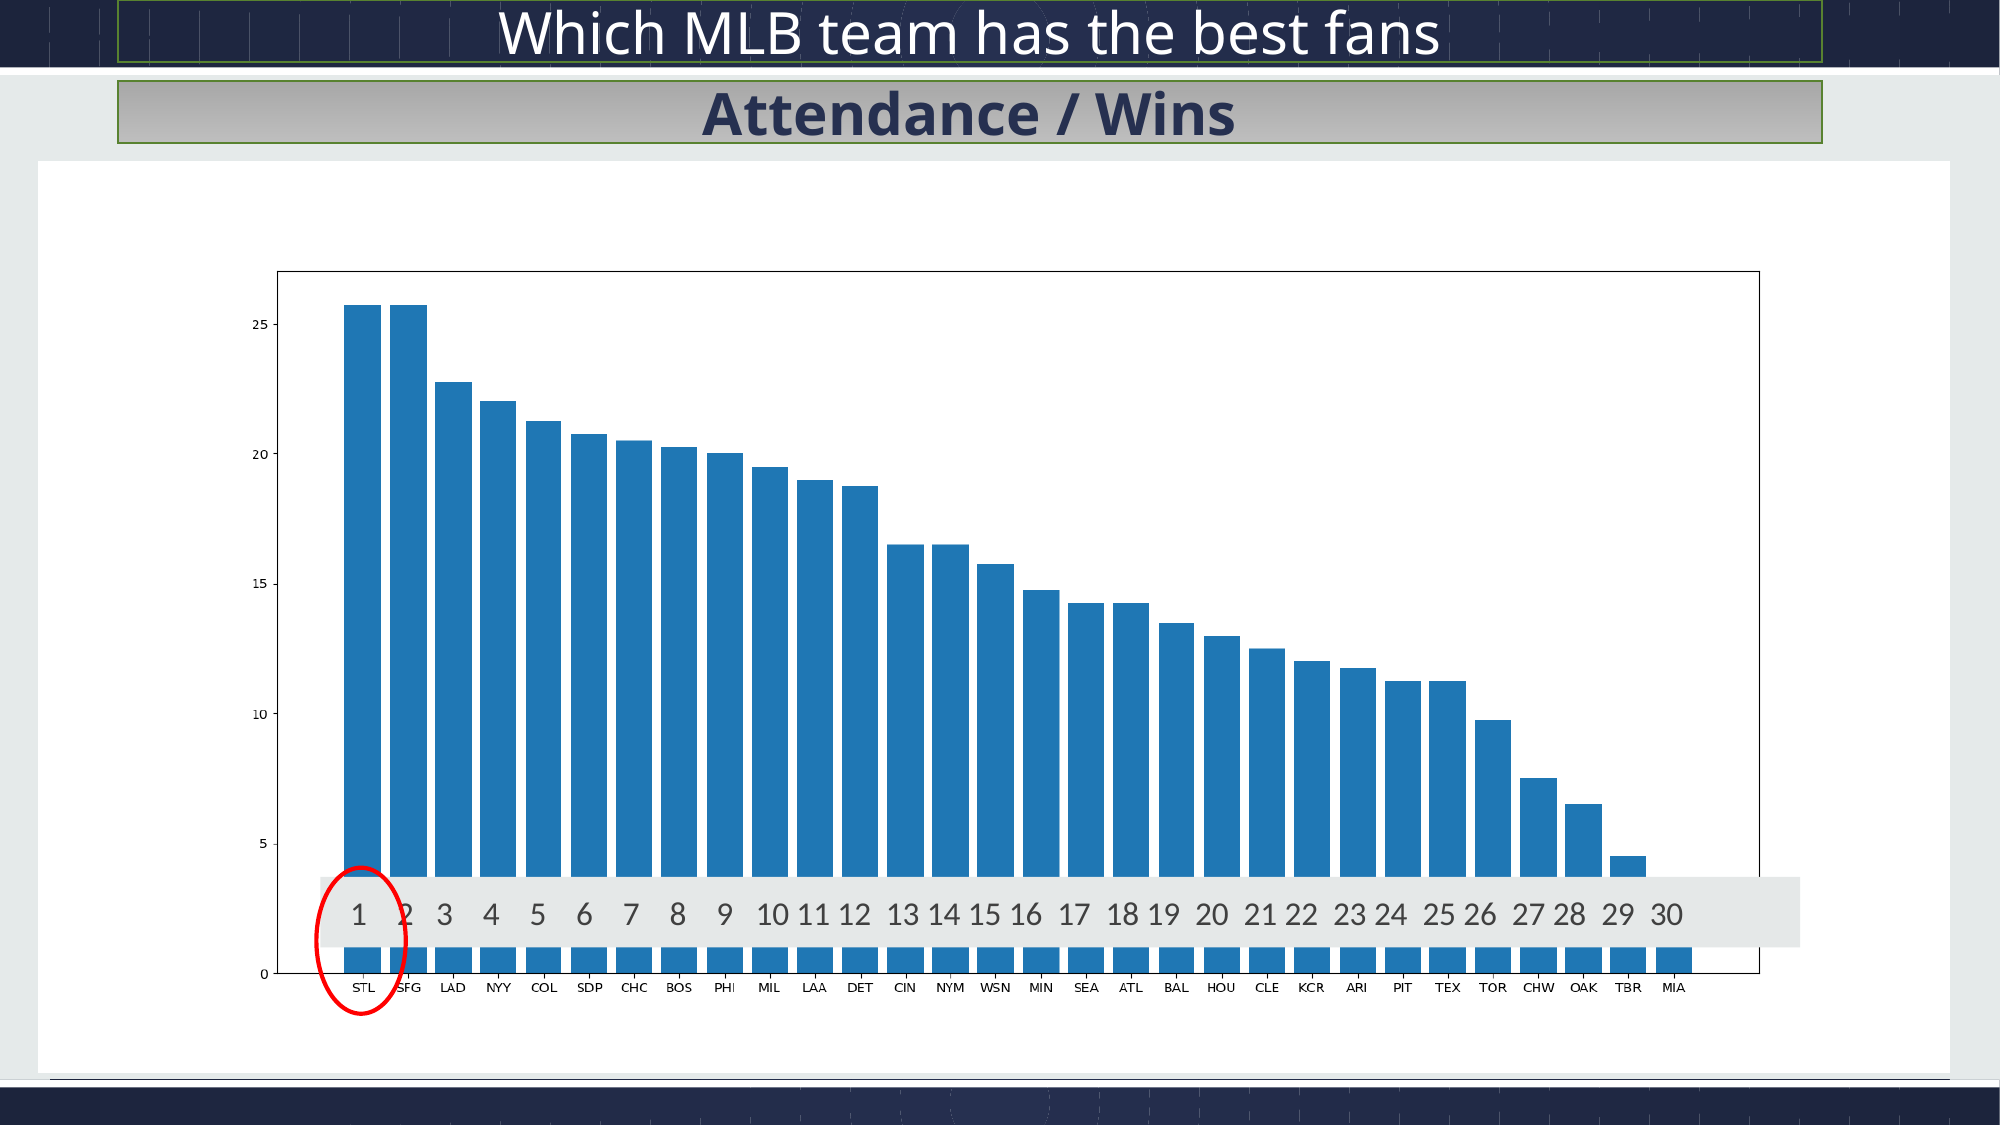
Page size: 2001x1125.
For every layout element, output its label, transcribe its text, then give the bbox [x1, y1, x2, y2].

picture [38, 161, 1950, 1073]
text_box Which MLB team has the best fans [117, 0, 1823, 63]
text_box Attendance / Wins [117, 80, 1823, 144]
